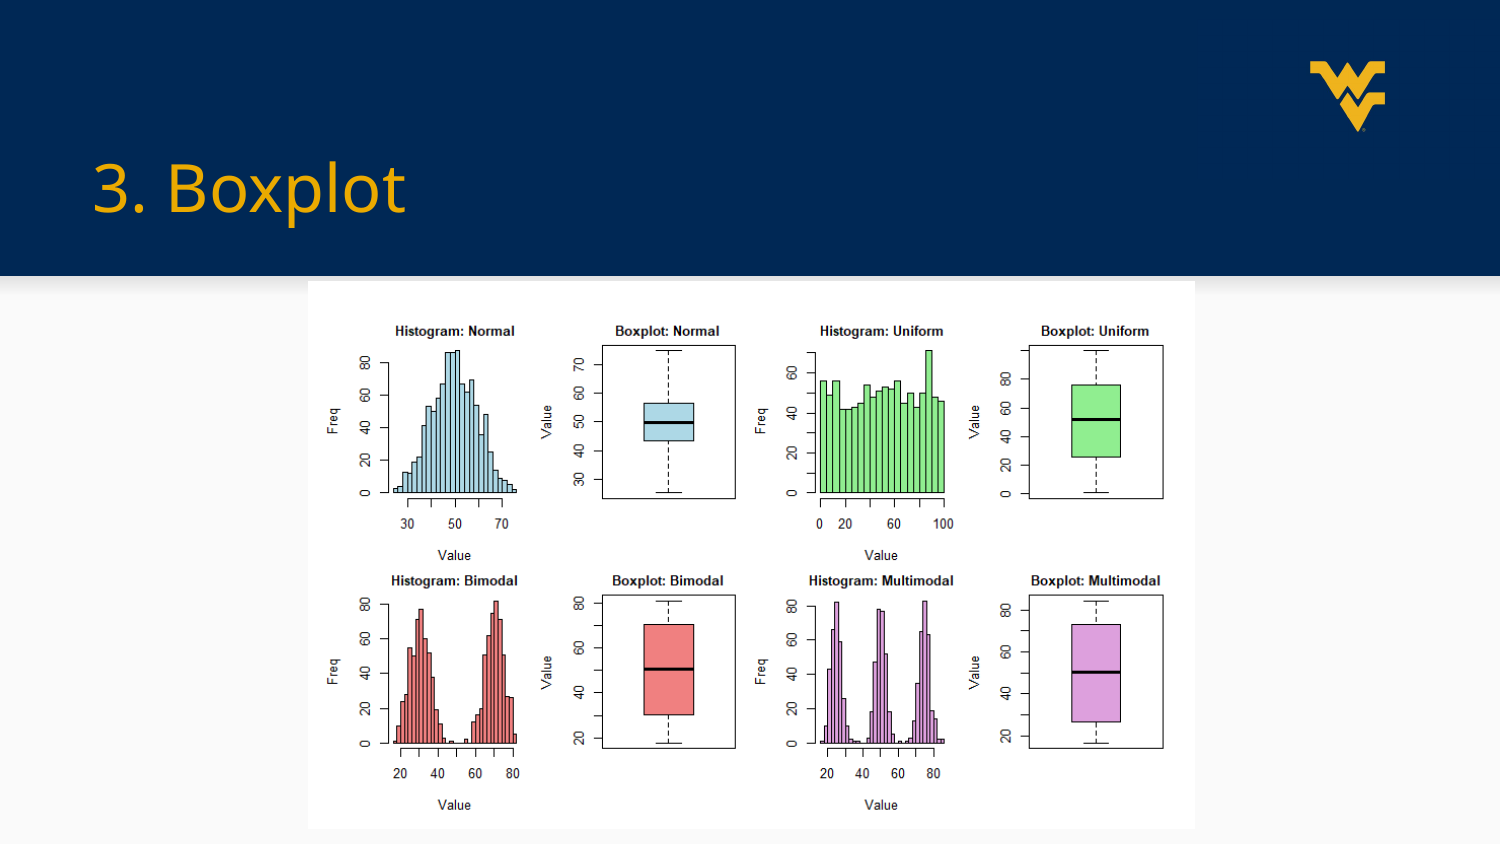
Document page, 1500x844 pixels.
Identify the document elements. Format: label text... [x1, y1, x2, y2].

picture [308, 281, 1195, 829]
picture [1197, 18, 1500, 179]
title 3. Boxplot [77, 121, 1427, 248]
